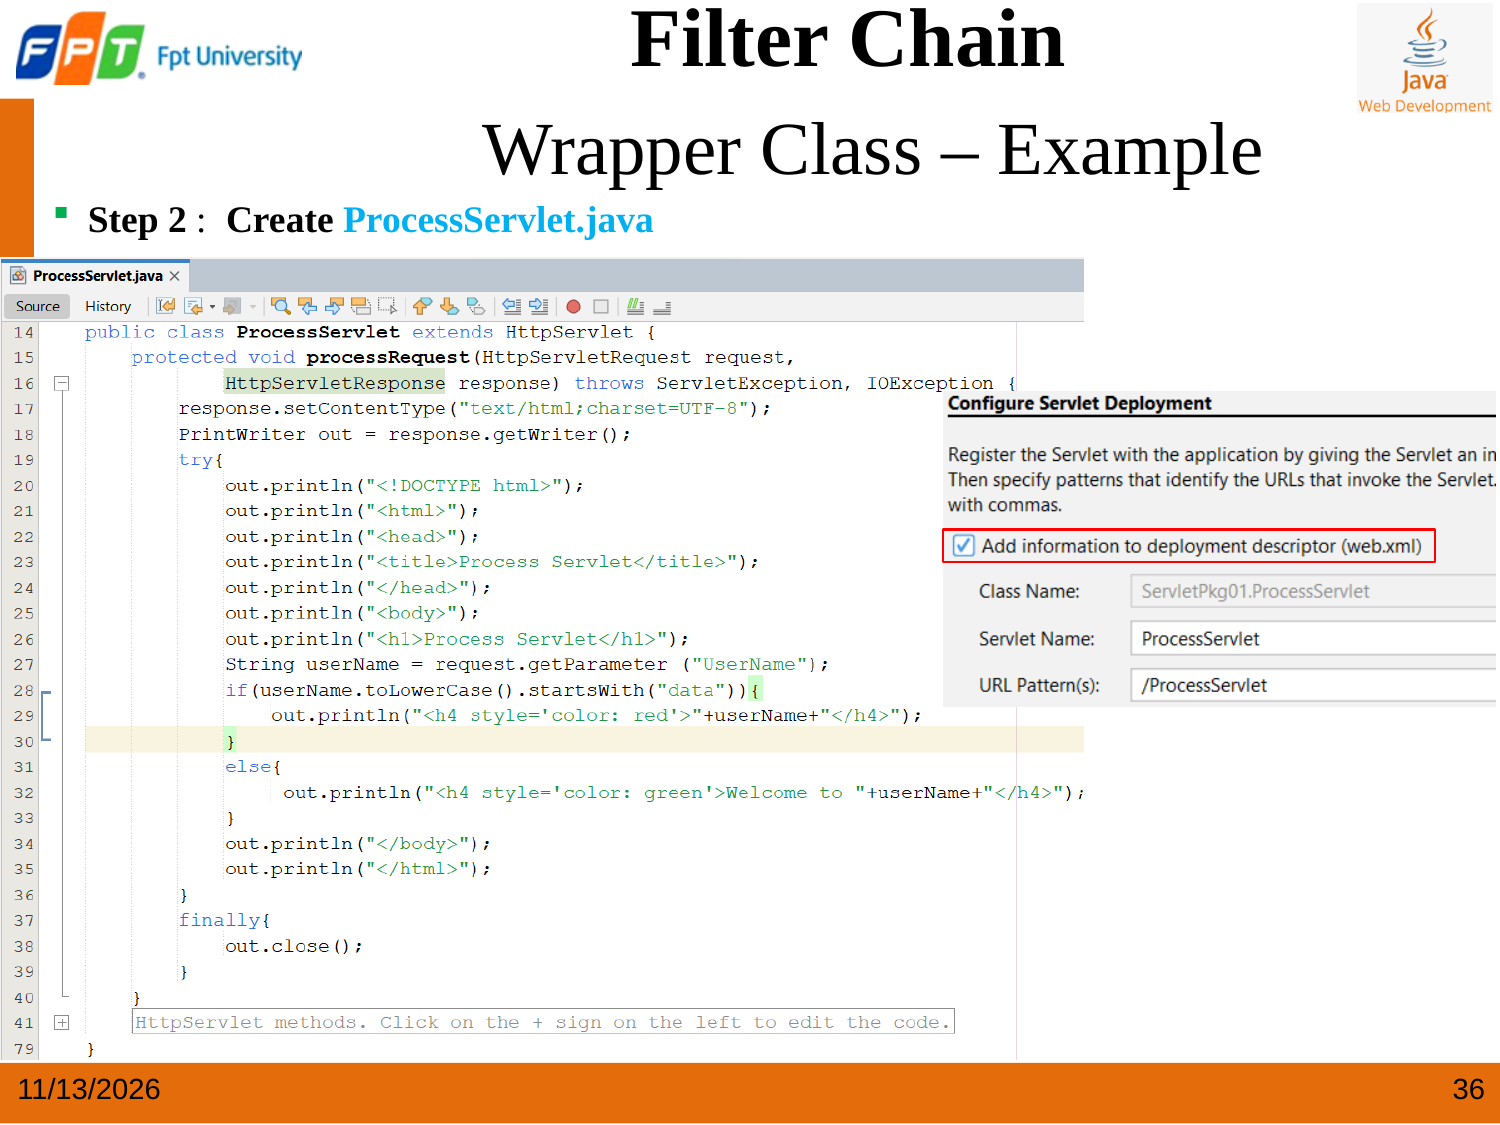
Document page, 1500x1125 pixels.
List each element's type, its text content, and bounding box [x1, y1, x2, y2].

picture [16, 11, 217, 85]
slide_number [2, 1068, 231, 1123]
text_box Filter Chain Wrapper Class – Example [217, 0, 1500, 197]
picture [0, 256, 1084, 1060]
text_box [942, 391, 1496, 707]
slide_number 36 [1050, 1063, 1500, 1124]
text_box Step 2 : Create ProcessServlet.java [37, 196, 795, 248]
